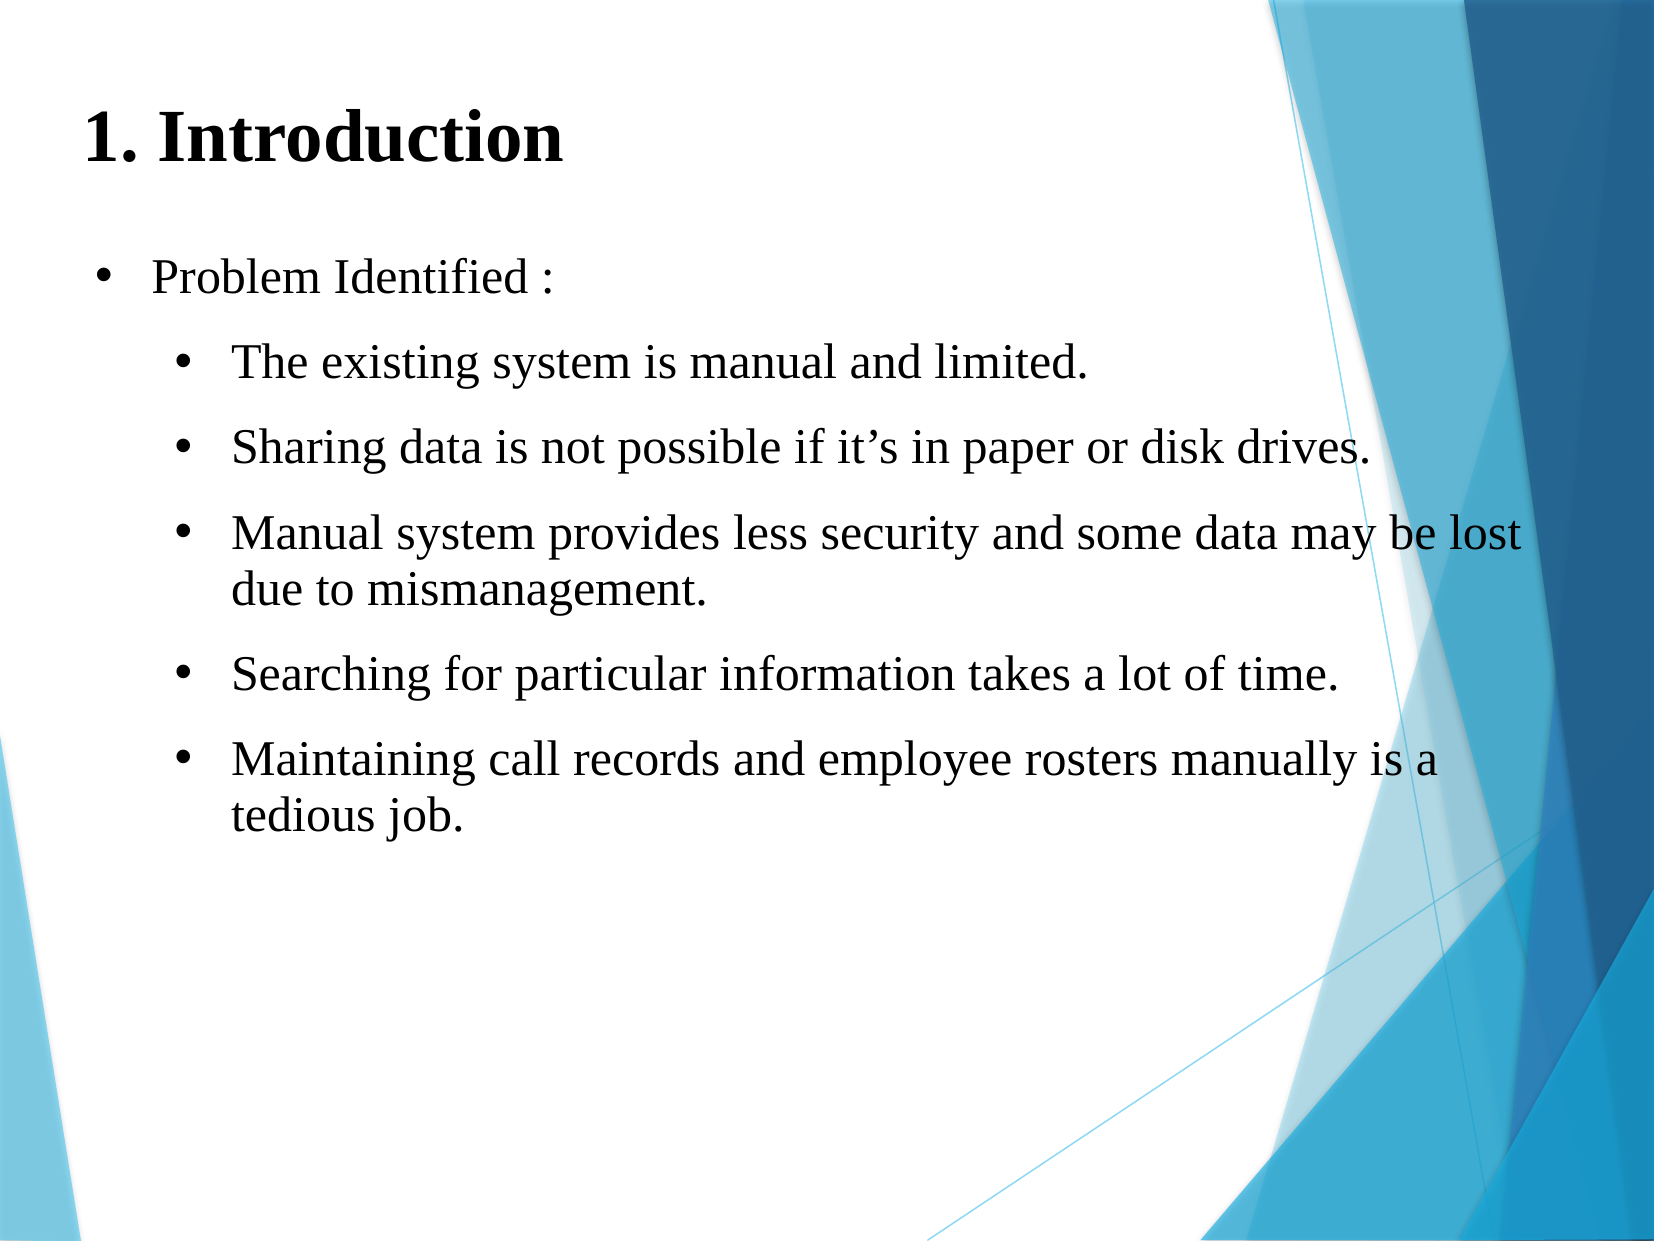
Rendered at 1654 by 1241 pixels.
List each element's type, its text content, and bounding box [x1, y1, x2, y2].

text_box Problem Identified : The existing system is manual and limited. Sharing data is not possible if it’s in paper or disk drives. Manual system provides less security and some data may be lost due to mismanagement. Searching for particular information takes a lot of time. Maintaining call records and employee rosters manually is a tedious job. [77, 245, 1571, 1109]
text_box 1. Introduction [82, 52, 1571, 216]
